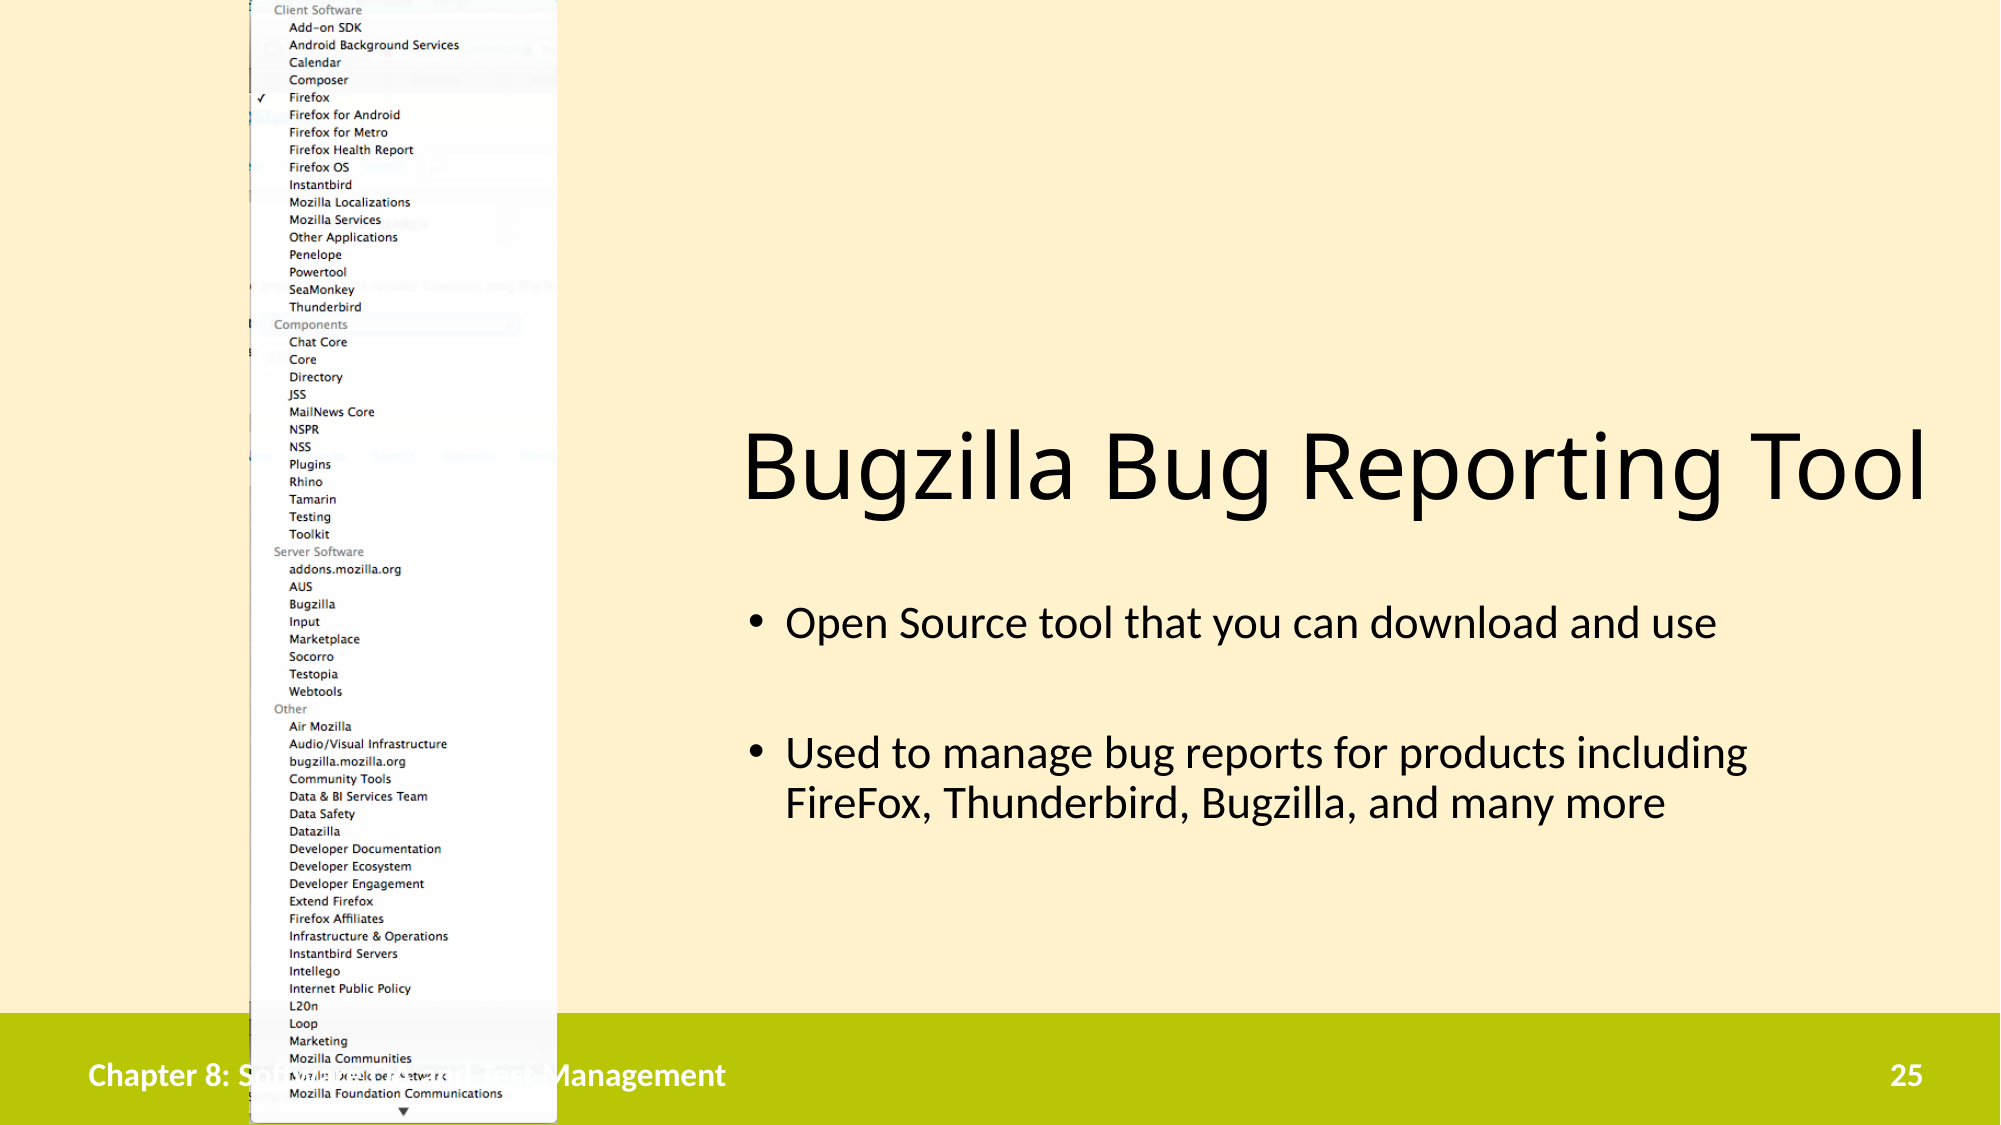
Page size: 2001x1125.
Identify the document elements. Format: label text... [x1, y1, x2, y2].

footer Chapter 8: Software QA and Test Management [557, 1042, 1002, 1103]
slide_number 25 [1412, 1042, 1939, 1103]
picture [249, 0, 557, 1124]
footer Chapter 8: Software QA and Test Management [73, 1042, 249, 1103]
title Bugzilla Bug Reporting Tool [725, 349, 2000, 591]
subtitle Open Source tool that you can download and use Used to manage bug reports for products including FireFox, Thunderbird, Bugzilla, and many more [733, 590, 1783, 879]
